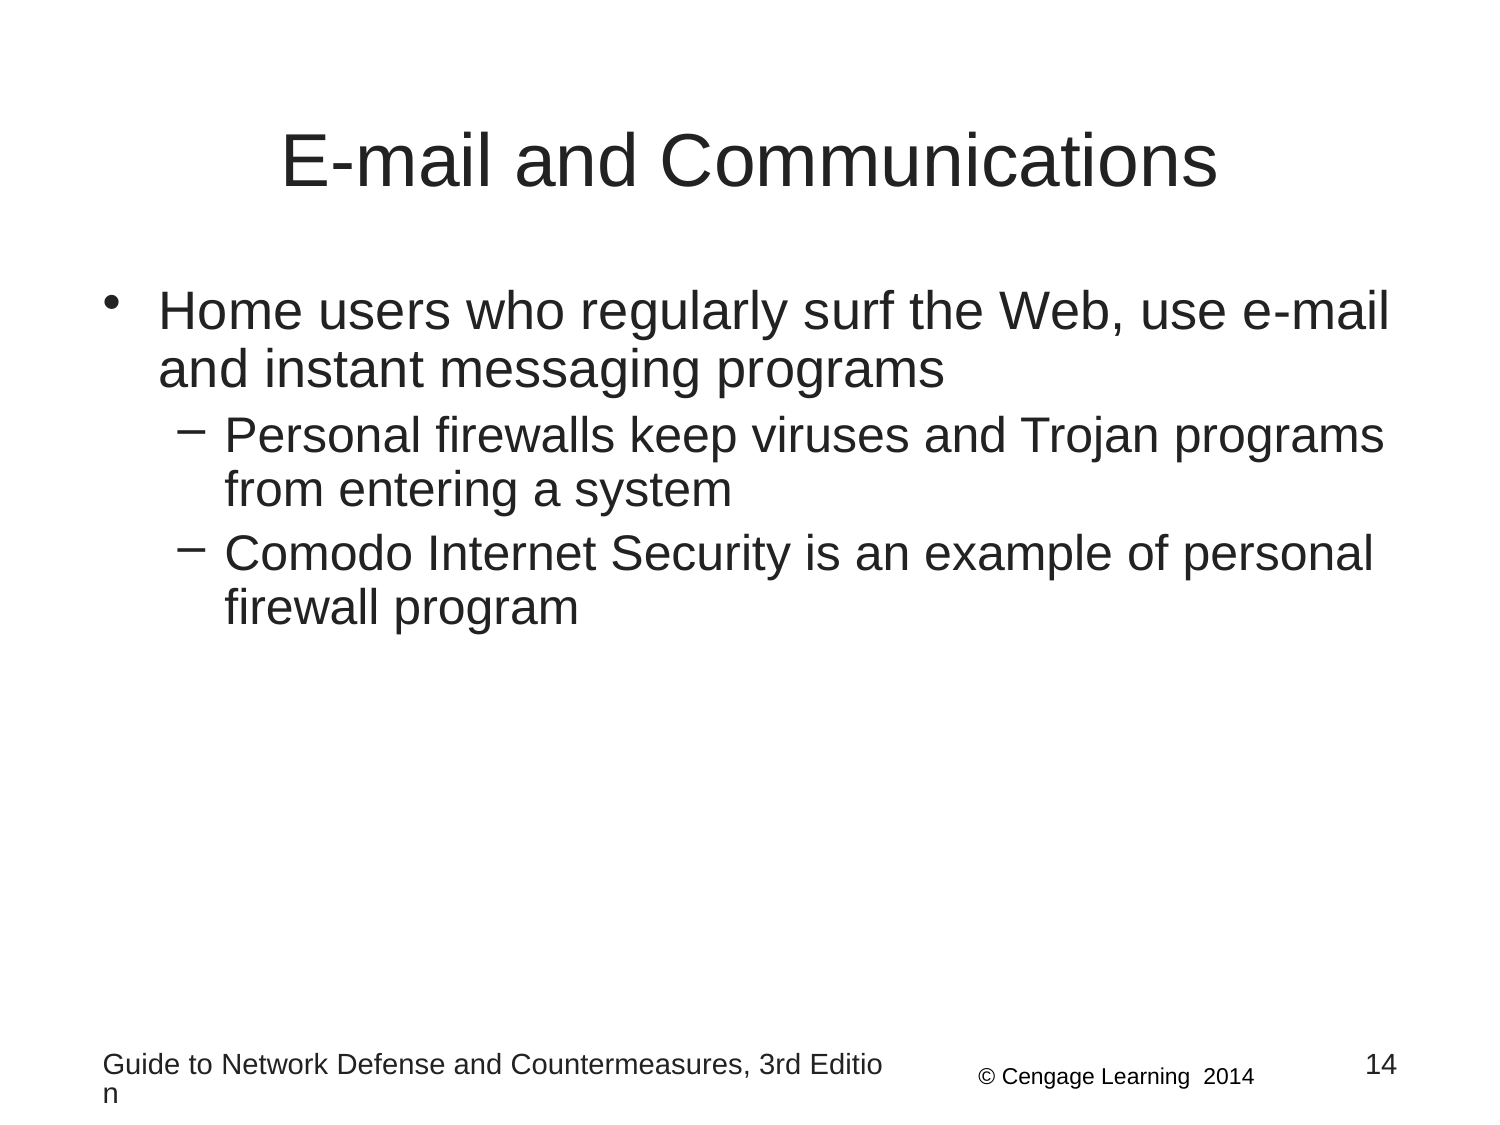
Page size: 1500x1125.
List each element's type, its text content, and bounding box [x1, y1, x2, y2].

title E-mail and Communications [87, 62, 1413, 250]
footer Guide to Network Defense and Countermeasures, 3rd Edition [87, 1037, 913, 1100]
list Home users who regularly surf the Web, use e-mail and instant messaging programs Personal firewalls keep viruses and Trojan programs from entering a system Comodo Internet Security is an example of personal firewall program [87, 275, 1413, 1025]
slide_number 14 [1250, 1037, 1413, 1100]
